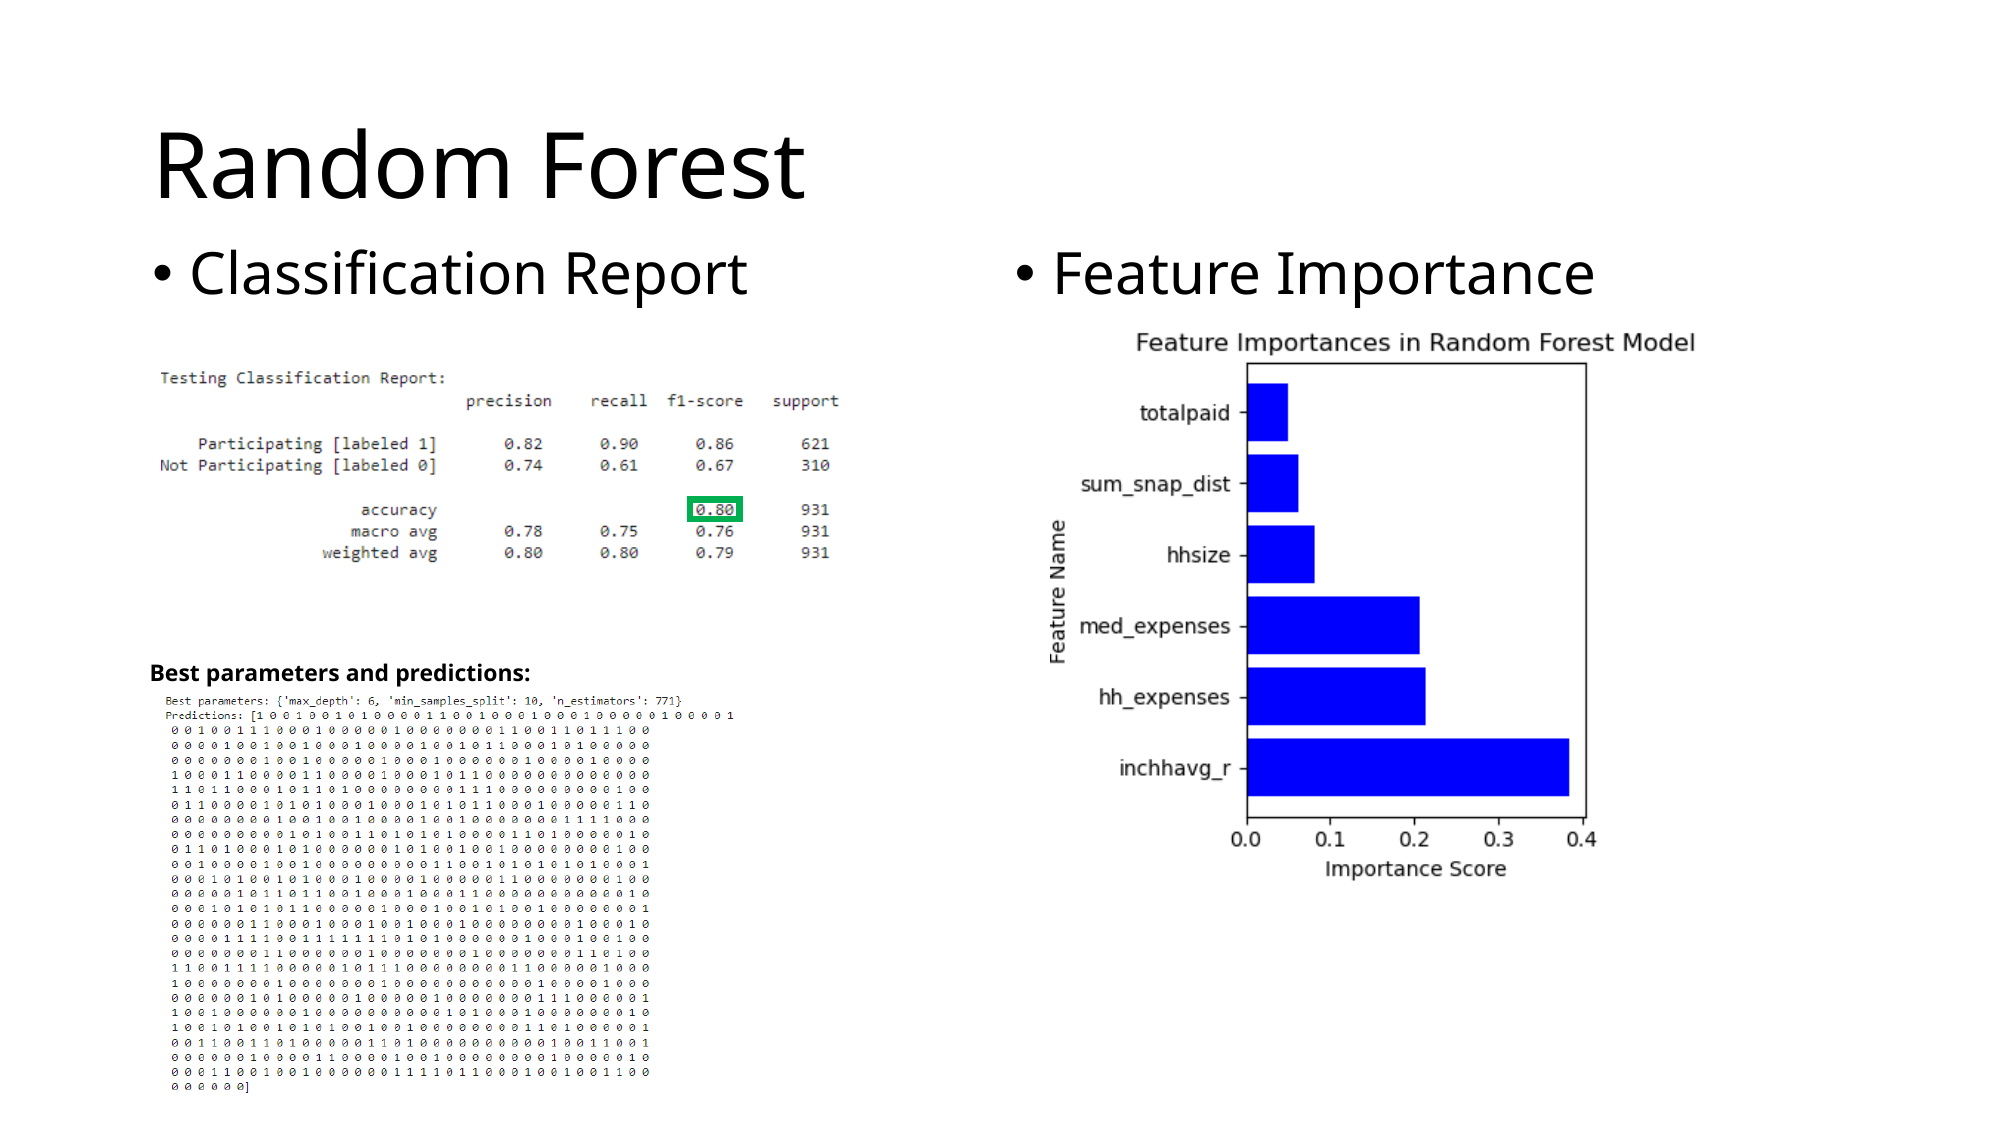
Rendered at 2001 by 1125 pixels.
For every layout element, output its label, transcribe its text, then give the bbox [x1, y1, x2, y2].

title Random Forest [137, 59, 1863, 278]
picture [161, 365, 849, 577]
picture [161, 693, 747, 1100]
list Classification Report [137, 236, 988, 314]
picture [1049, 326, 1710, 898]
list Feature Importance [999, 236, 1850, 314]
text_box Best parameters and predictions: [134, 651, 546, 694]
